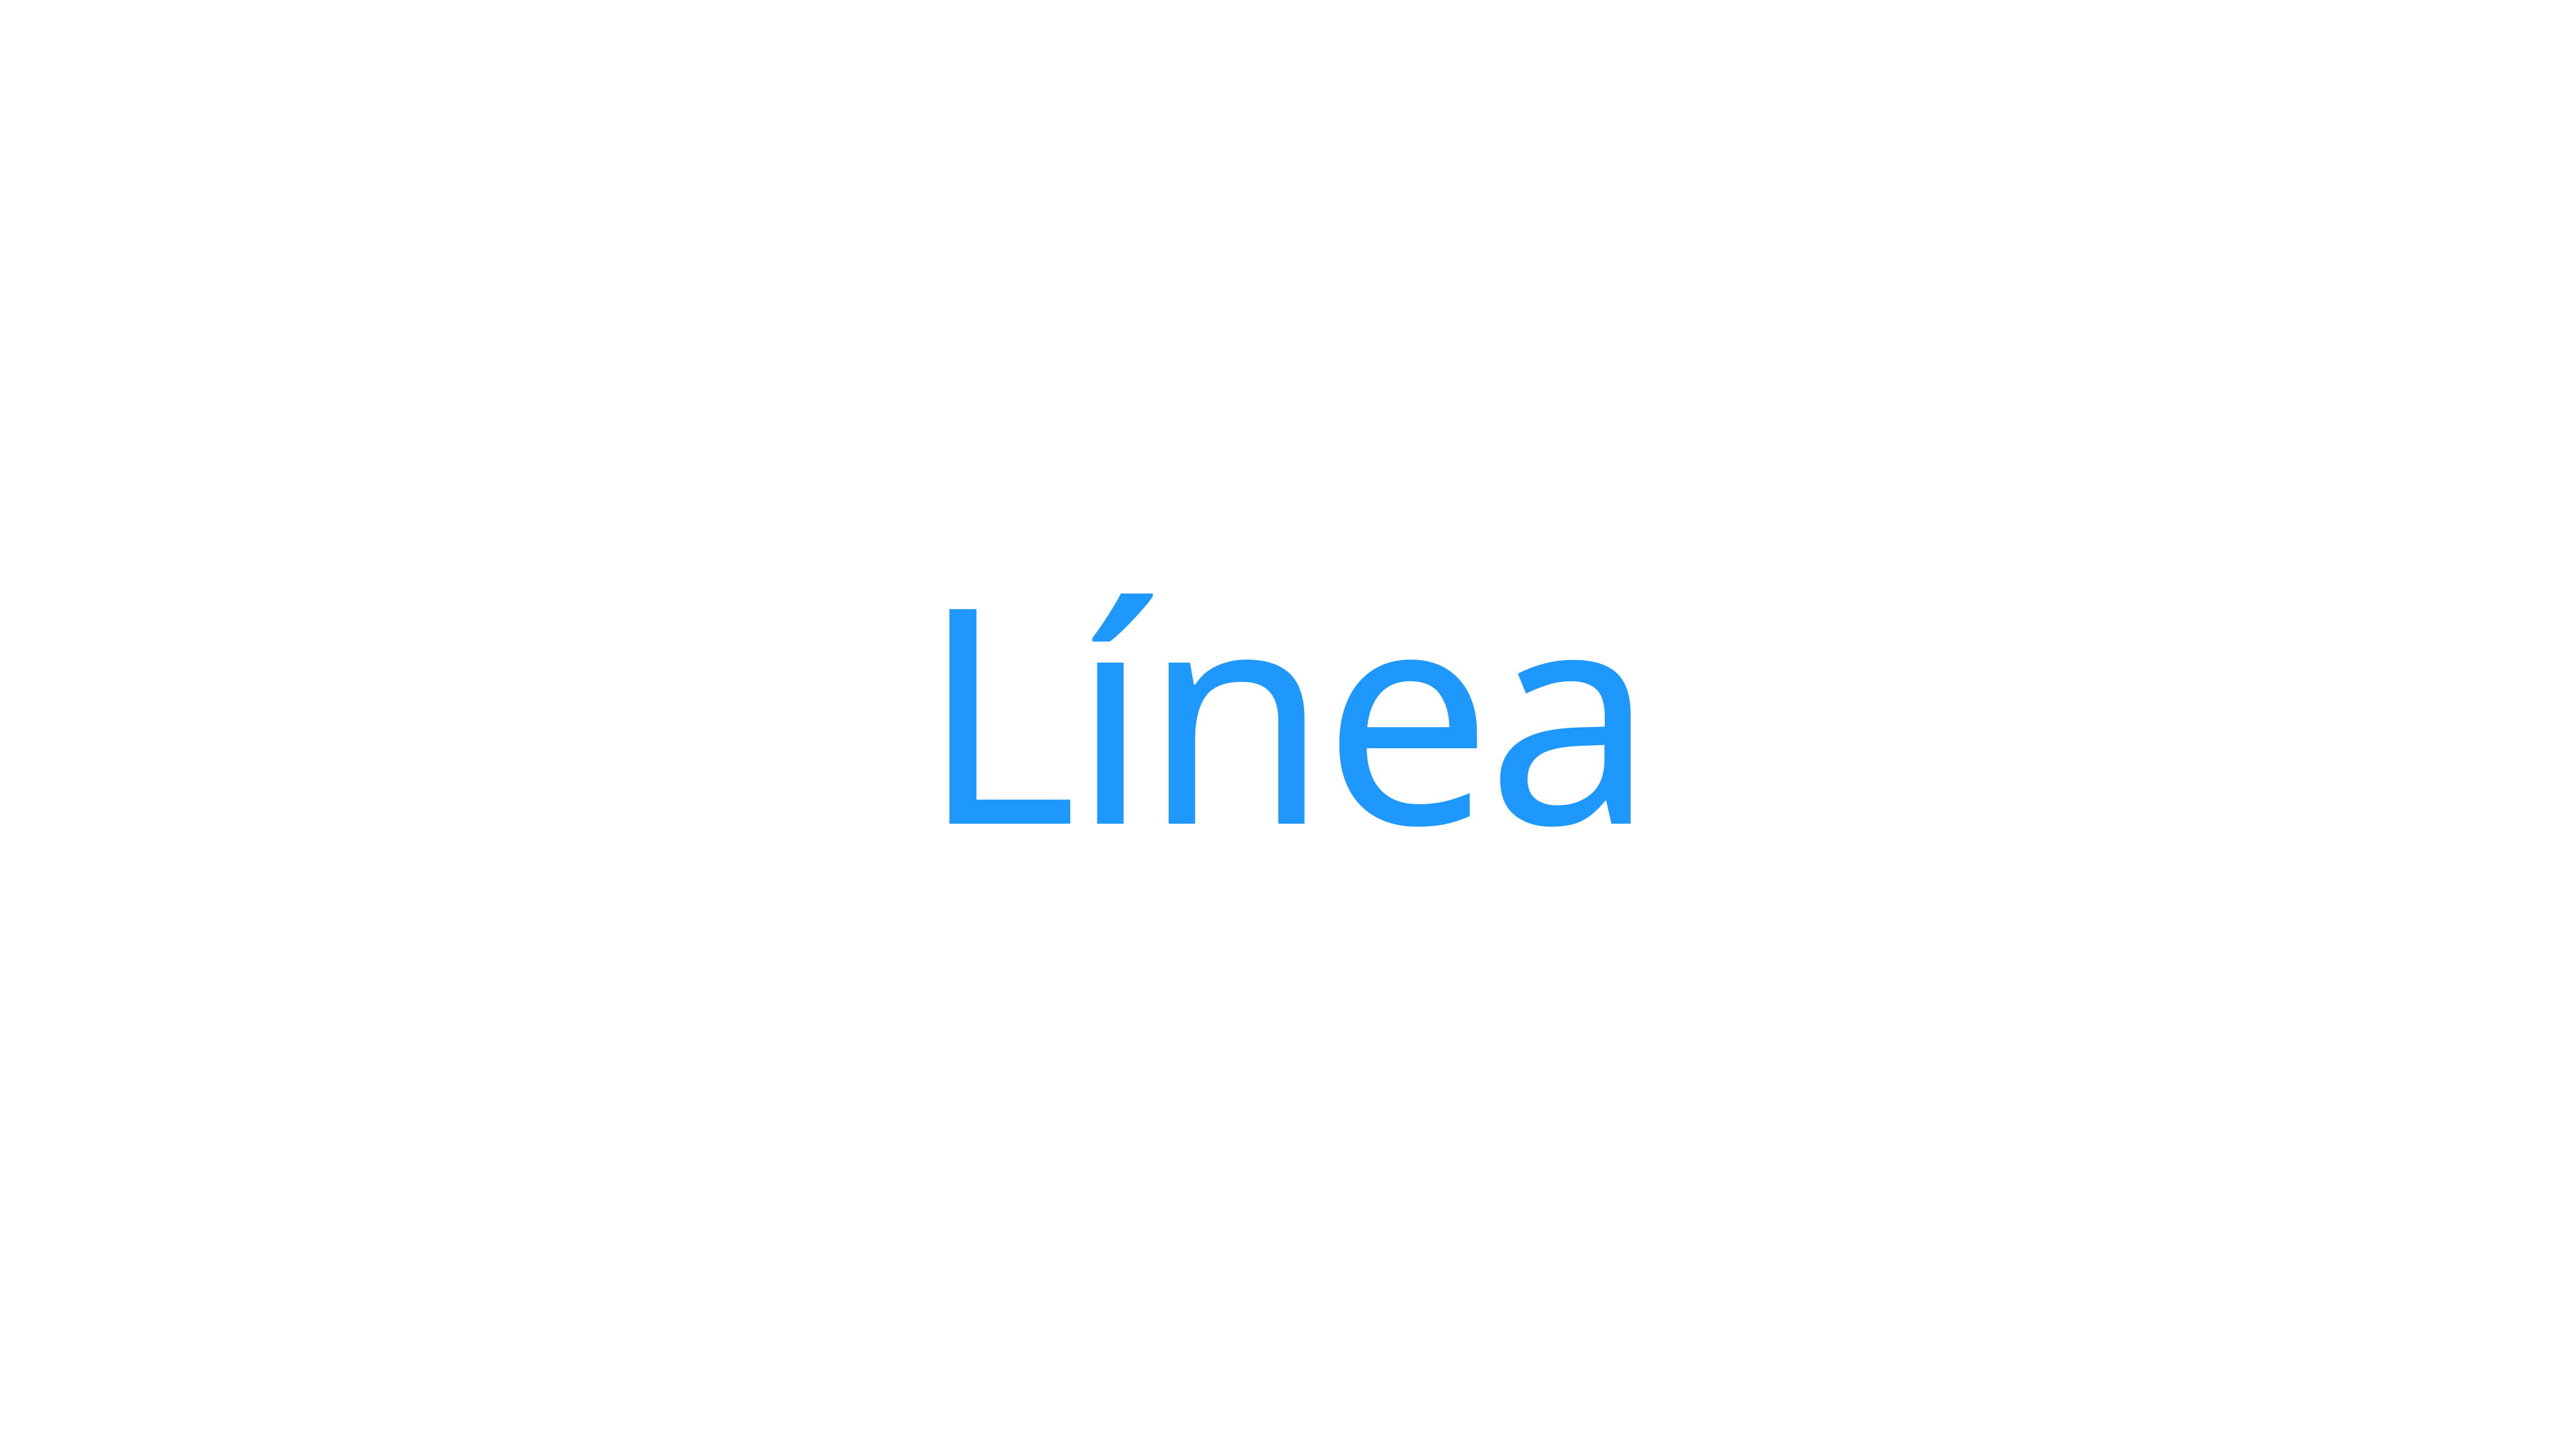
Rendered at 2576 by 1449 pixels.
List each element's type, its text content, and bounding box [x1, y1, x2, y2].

list Línea [133, 412, 2443, 887]
